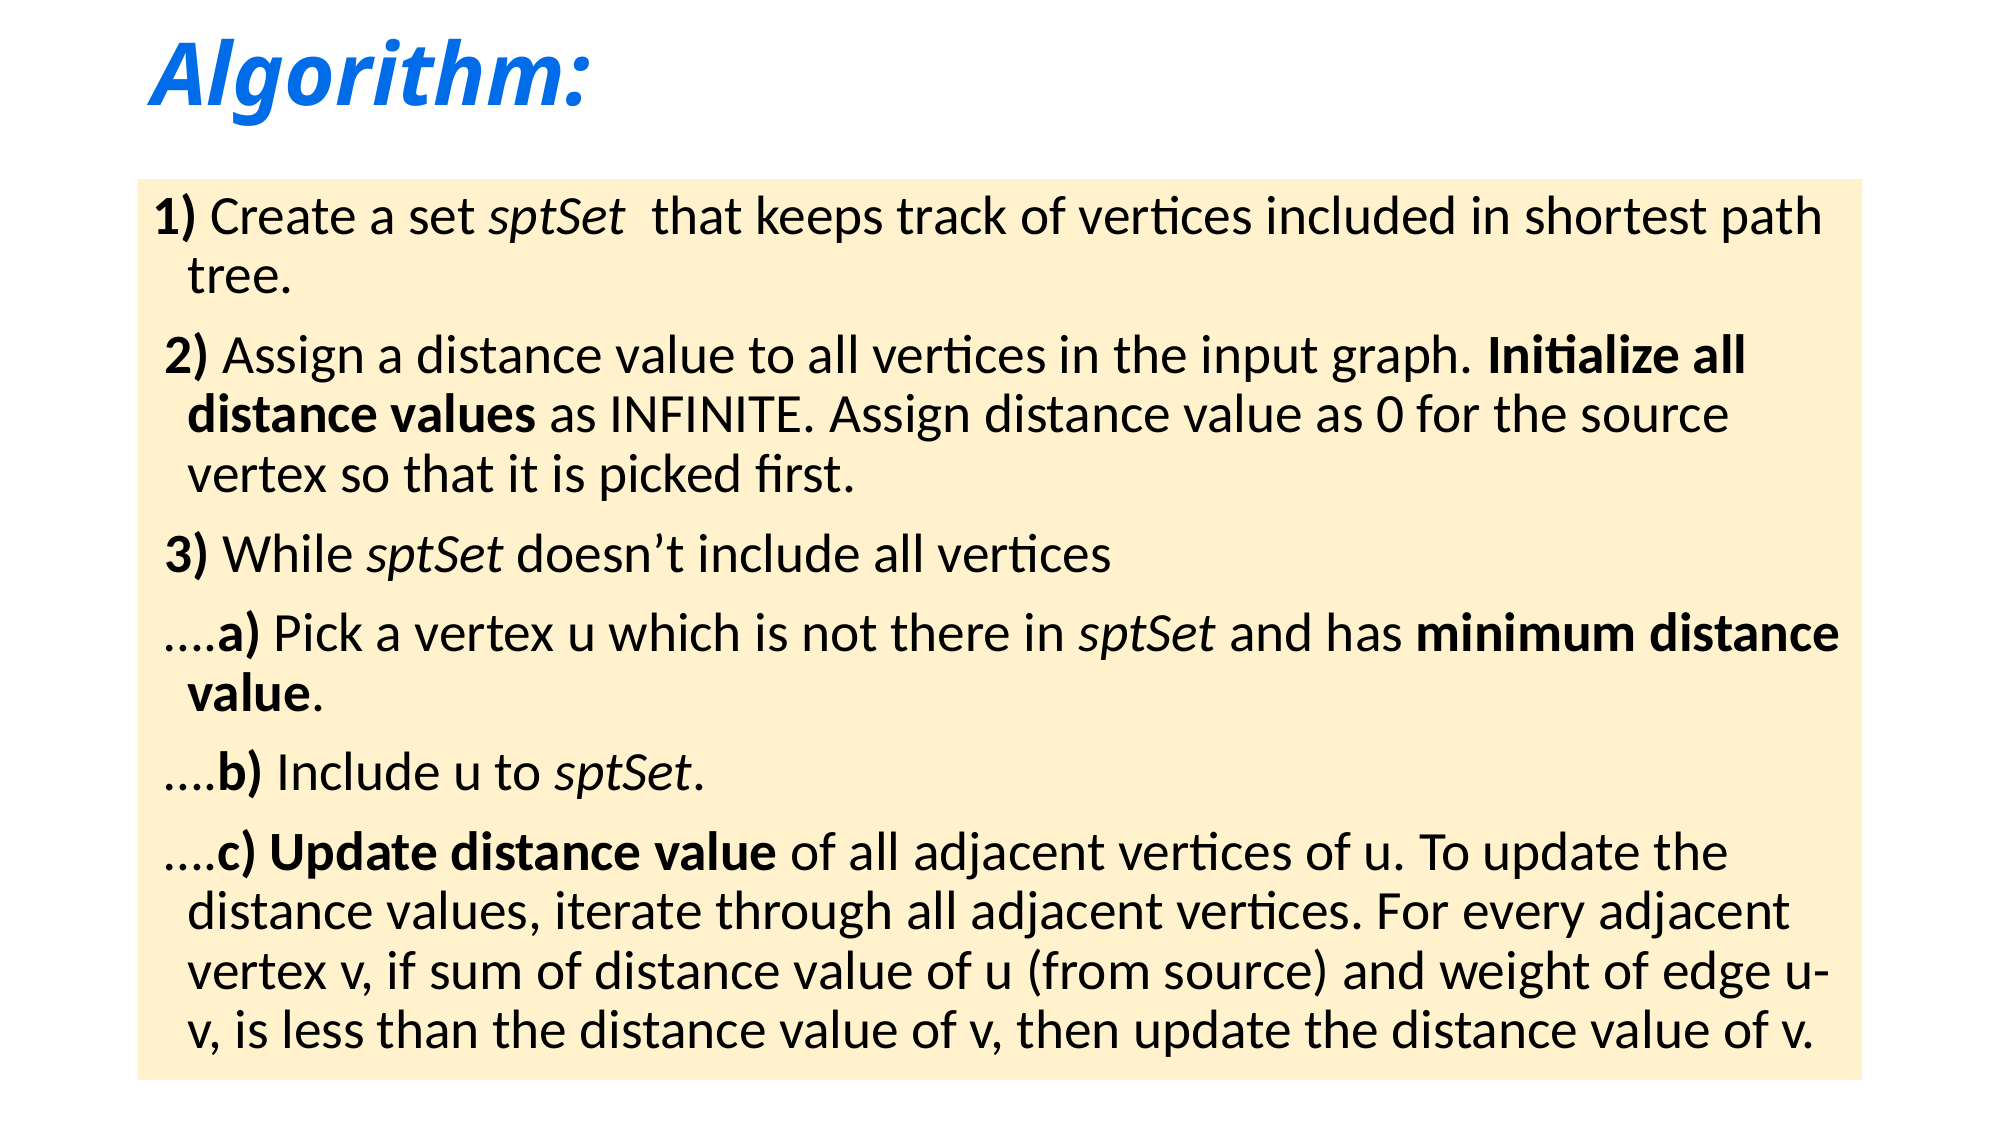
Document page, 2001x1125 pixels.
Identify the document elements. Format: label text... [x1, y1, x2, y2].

text_box Algorithm: [137, 22, 1863, 132]
text_box 1) Create a set sptSet that keeps track of vertices included in shortest path tree. 2) Assign a distance value to all vertices in the input graph. Initialize all distance values as INFINITE. Assign distance value as 0 for the source vertex so that it is picked first. 3) While sptSet doesn’t include all vertices ….a) Pick a vertex u which is not there in sptSet and has minimum distance value. ….b) Include u to sptSet. ….c) Update distance value of all adjacent vertices of u. To update the distance values, iterate through all adjacent vertices. For every adjacent vertex v, if sum of distance value of u (from source) and weight of edge u-v, is less than the distance value of v, then update the distance value of v. [137, 179, 1863, 1081]
